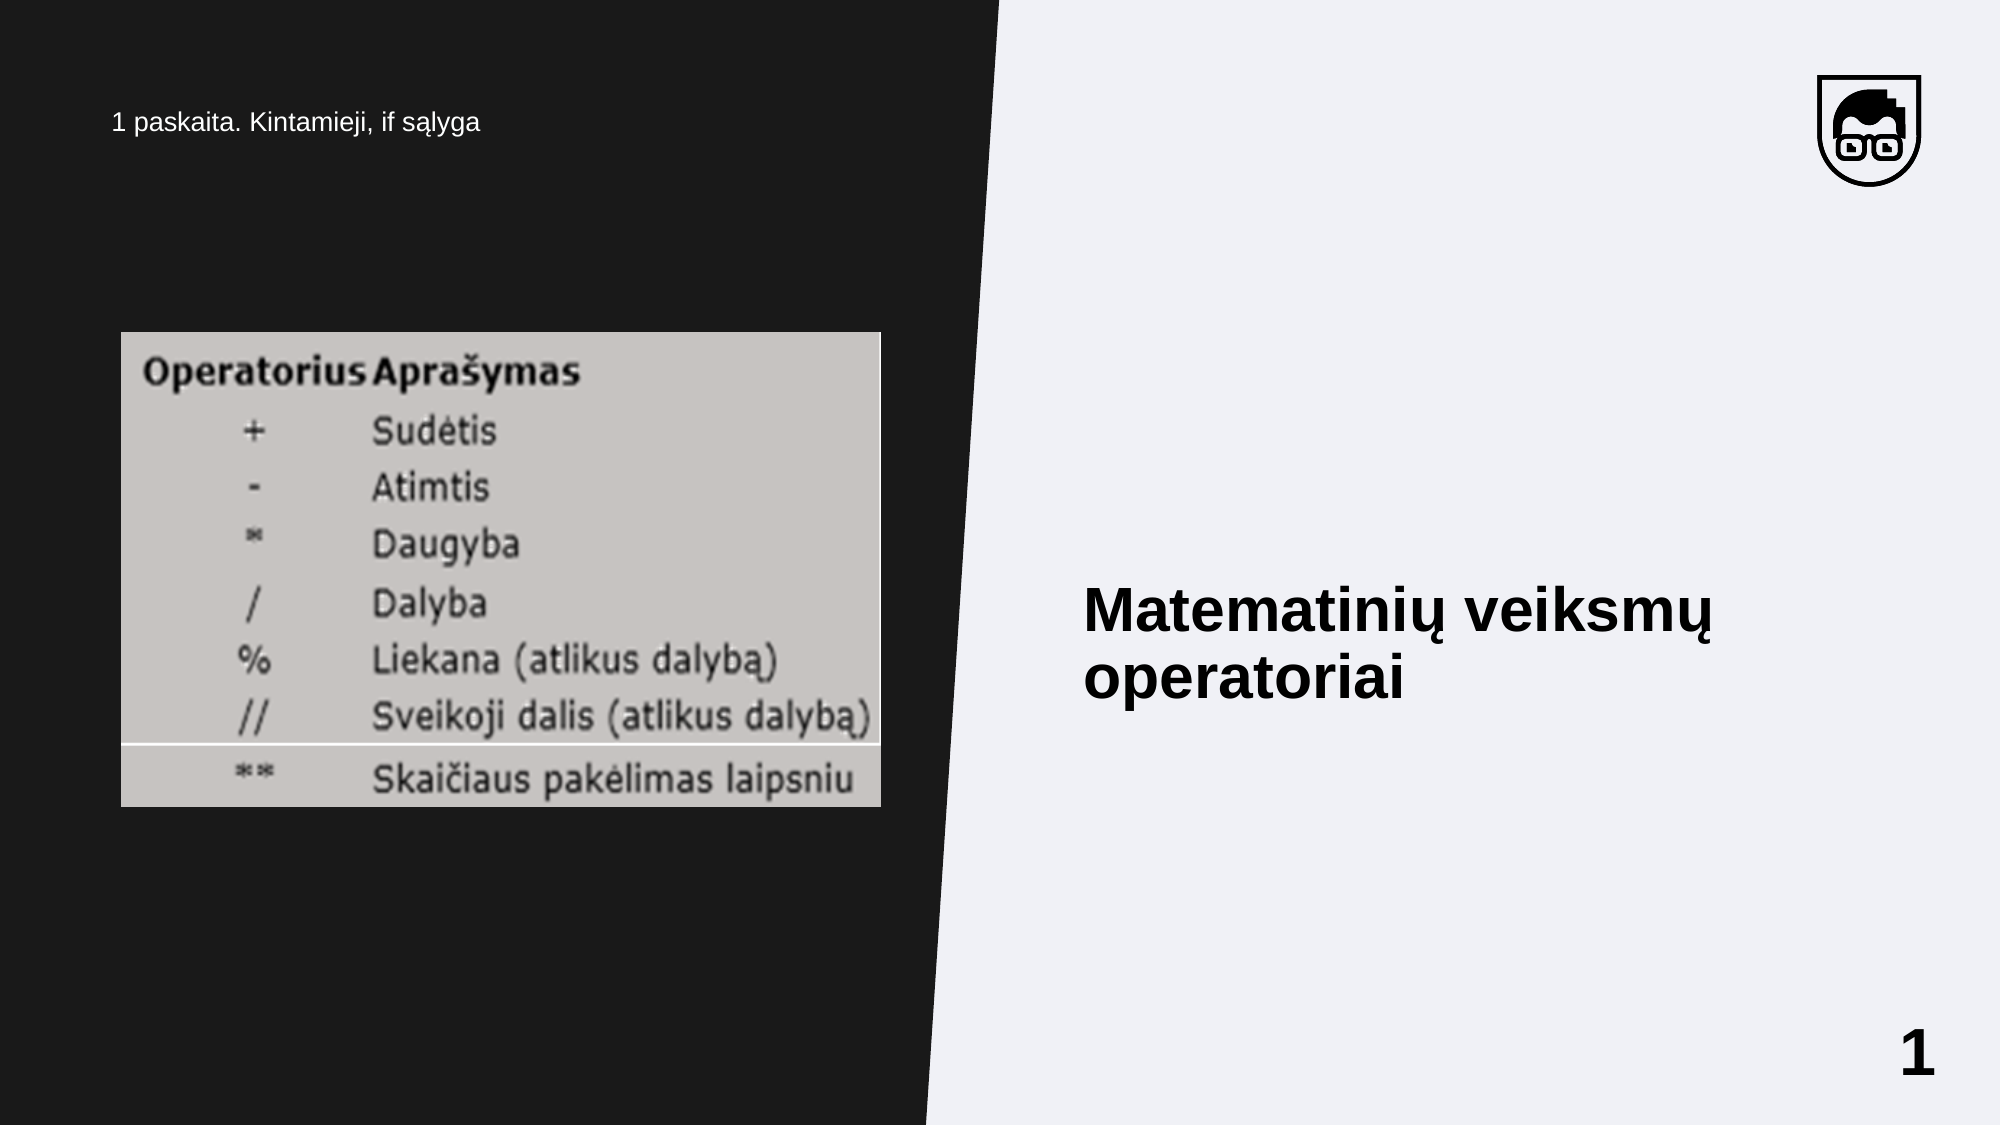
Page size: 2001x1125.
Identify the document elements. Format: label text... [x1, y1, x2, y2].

text_box 1 [1884, 1001, 1952, 1097]
text_box Matematinių veiksmų operatoriai [1075, 569, 1922, 725]
picture [121, 332, 881, 807]
text_box 1 paskaita. Kintamieji, if sąlyga [103, 100, 1025, 175]
